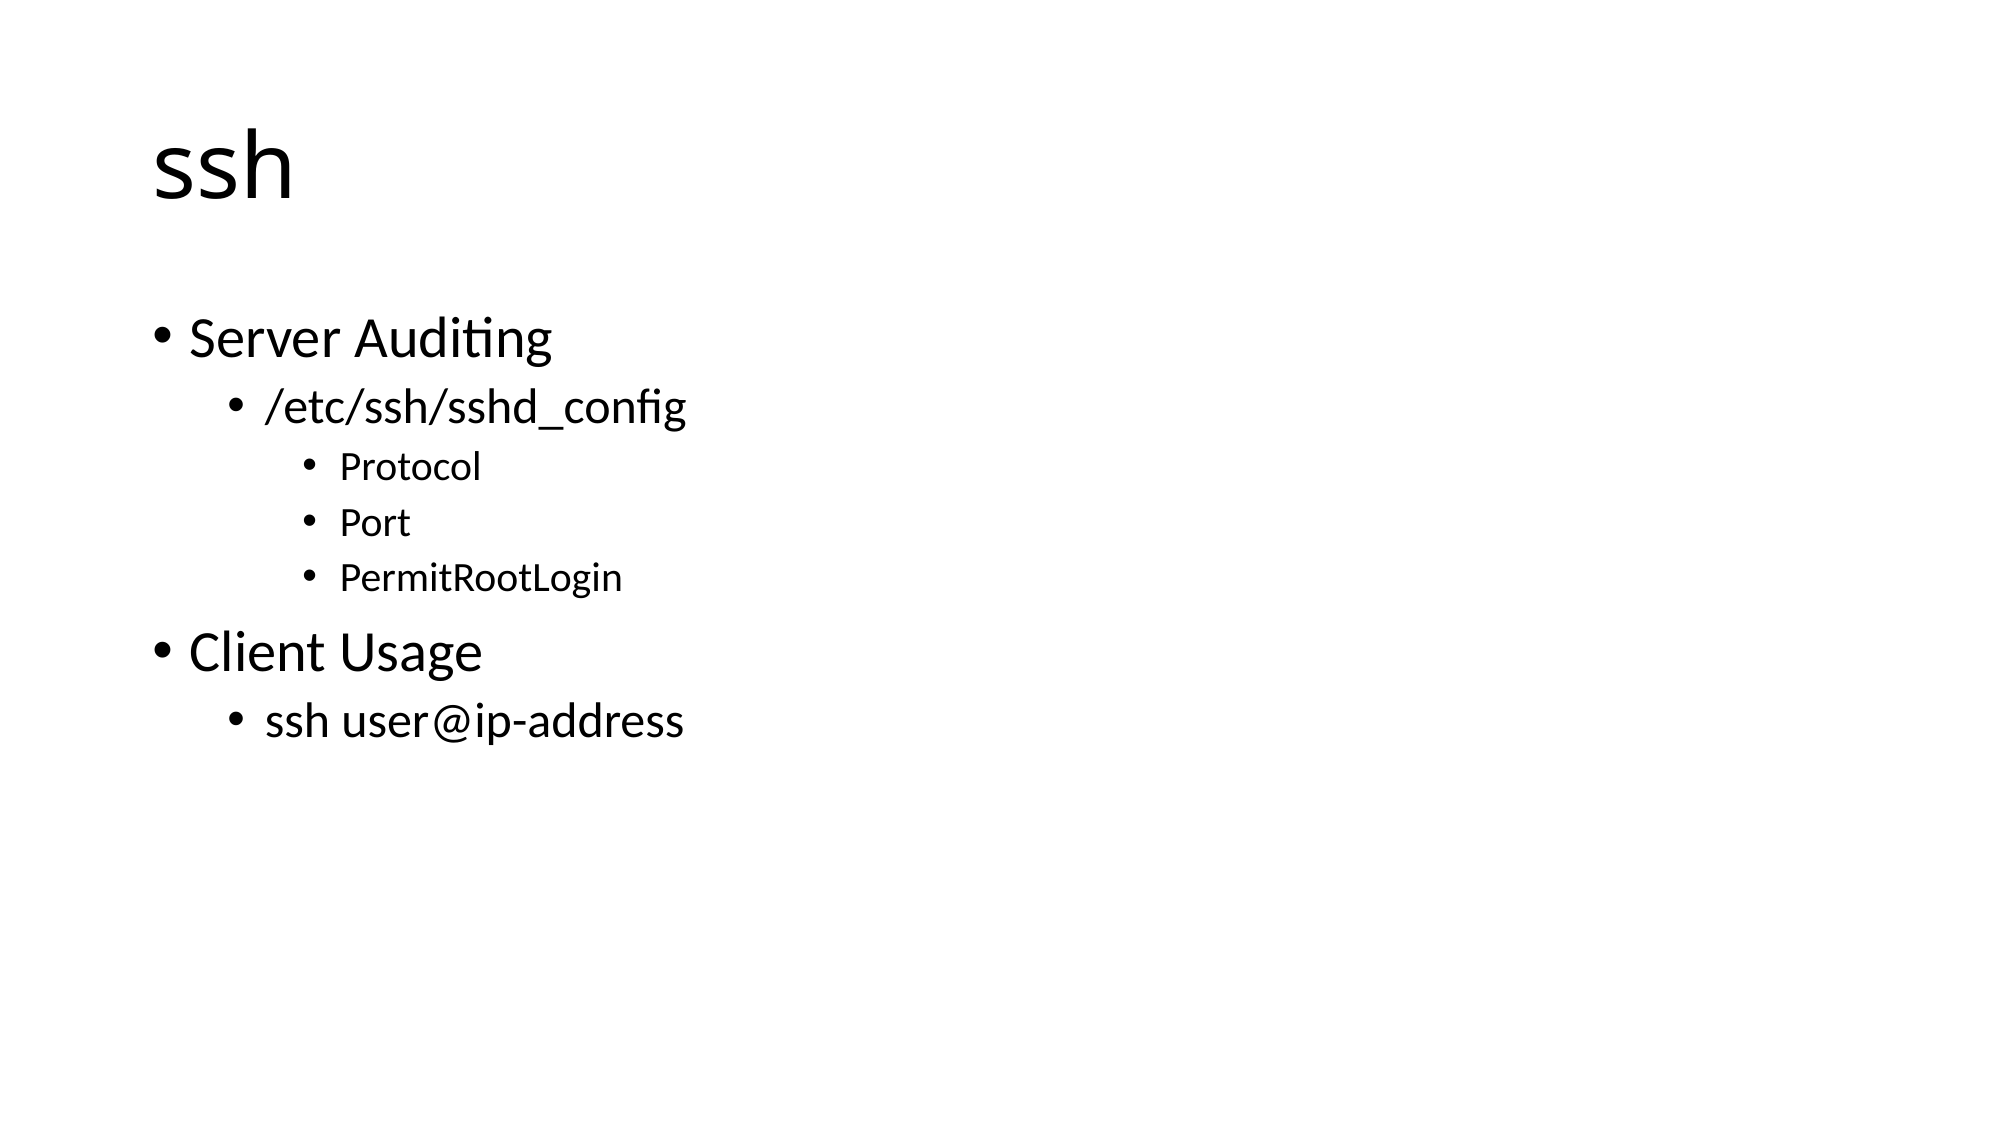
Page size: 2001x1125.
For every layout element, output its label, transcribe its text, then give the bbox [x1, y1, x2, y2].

title ssh [137, 59, 1863, 278]
list Server Auditing /etc/ssh/sshd_config Protocol Port PermitRootLogin Client Usage ssh user@ip-address [137, 299, 1863, 1014]
